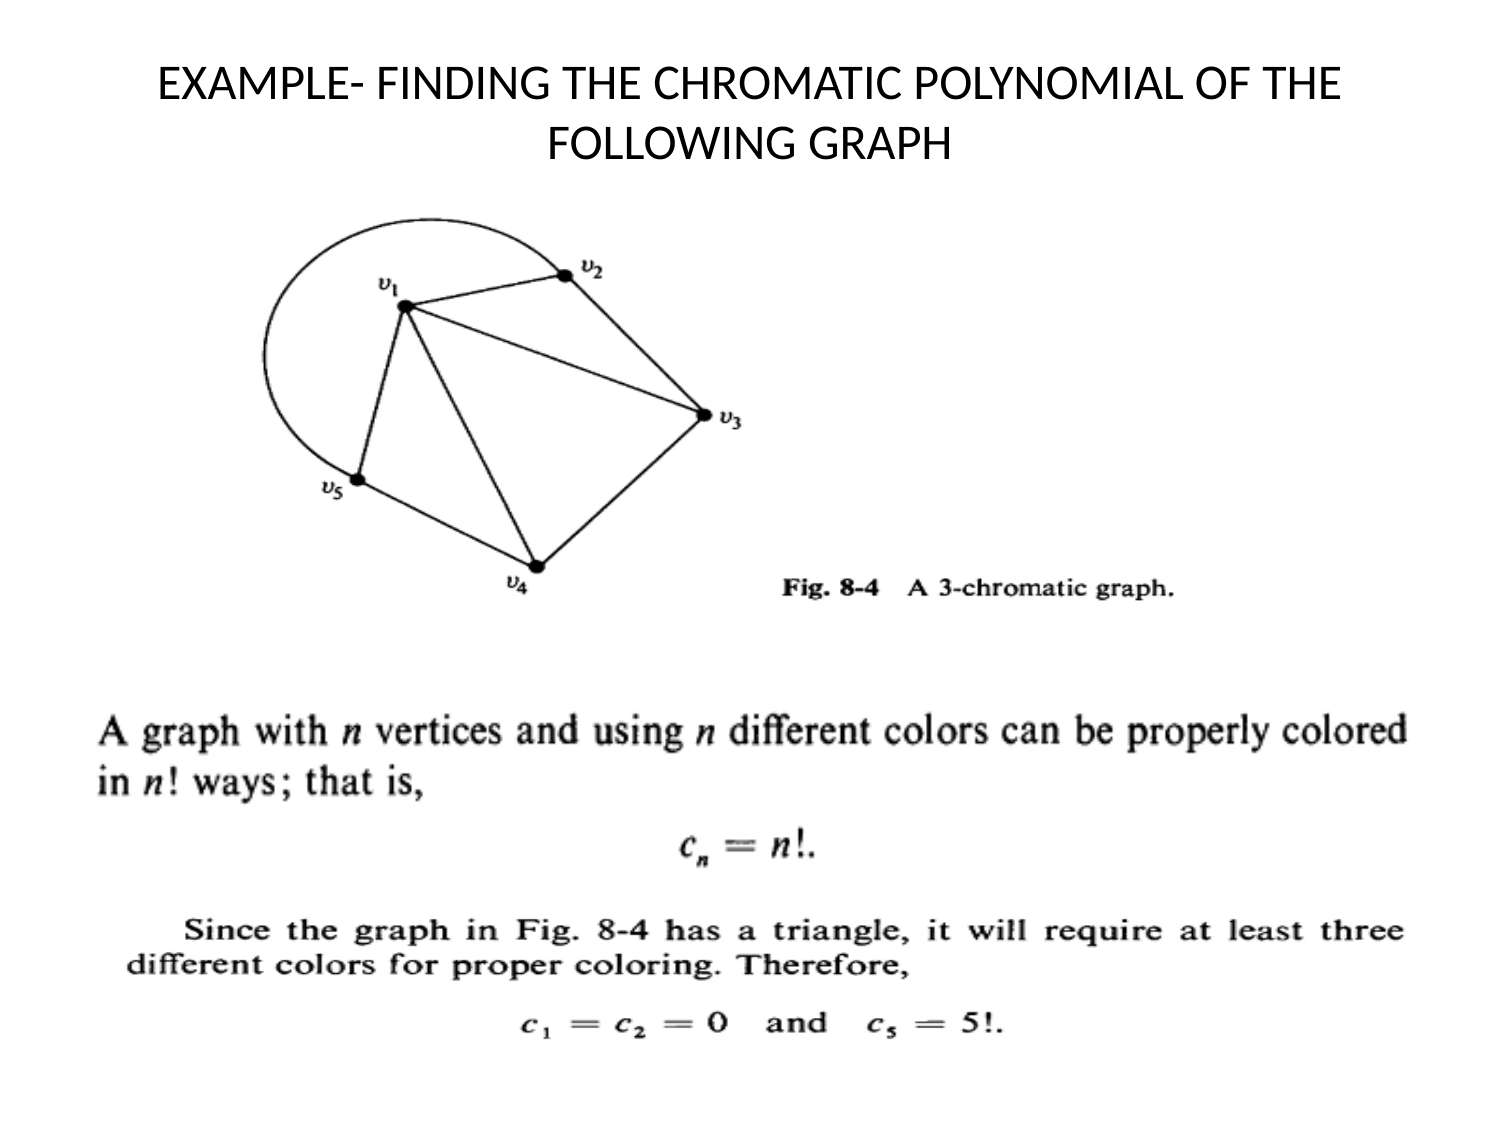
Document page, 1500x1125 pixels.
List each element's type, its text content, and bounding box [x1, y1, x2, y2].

picture [87, 687, 1438, 876]
picture [87, 899, 1438, 1058]
title EXAMPLE- FINDING THE CHROMATIC POLYNOMIAL OF THE FOLLOWING GRAPH [75, 45, 1425, 175]
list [187, 212, 1213, 613]
